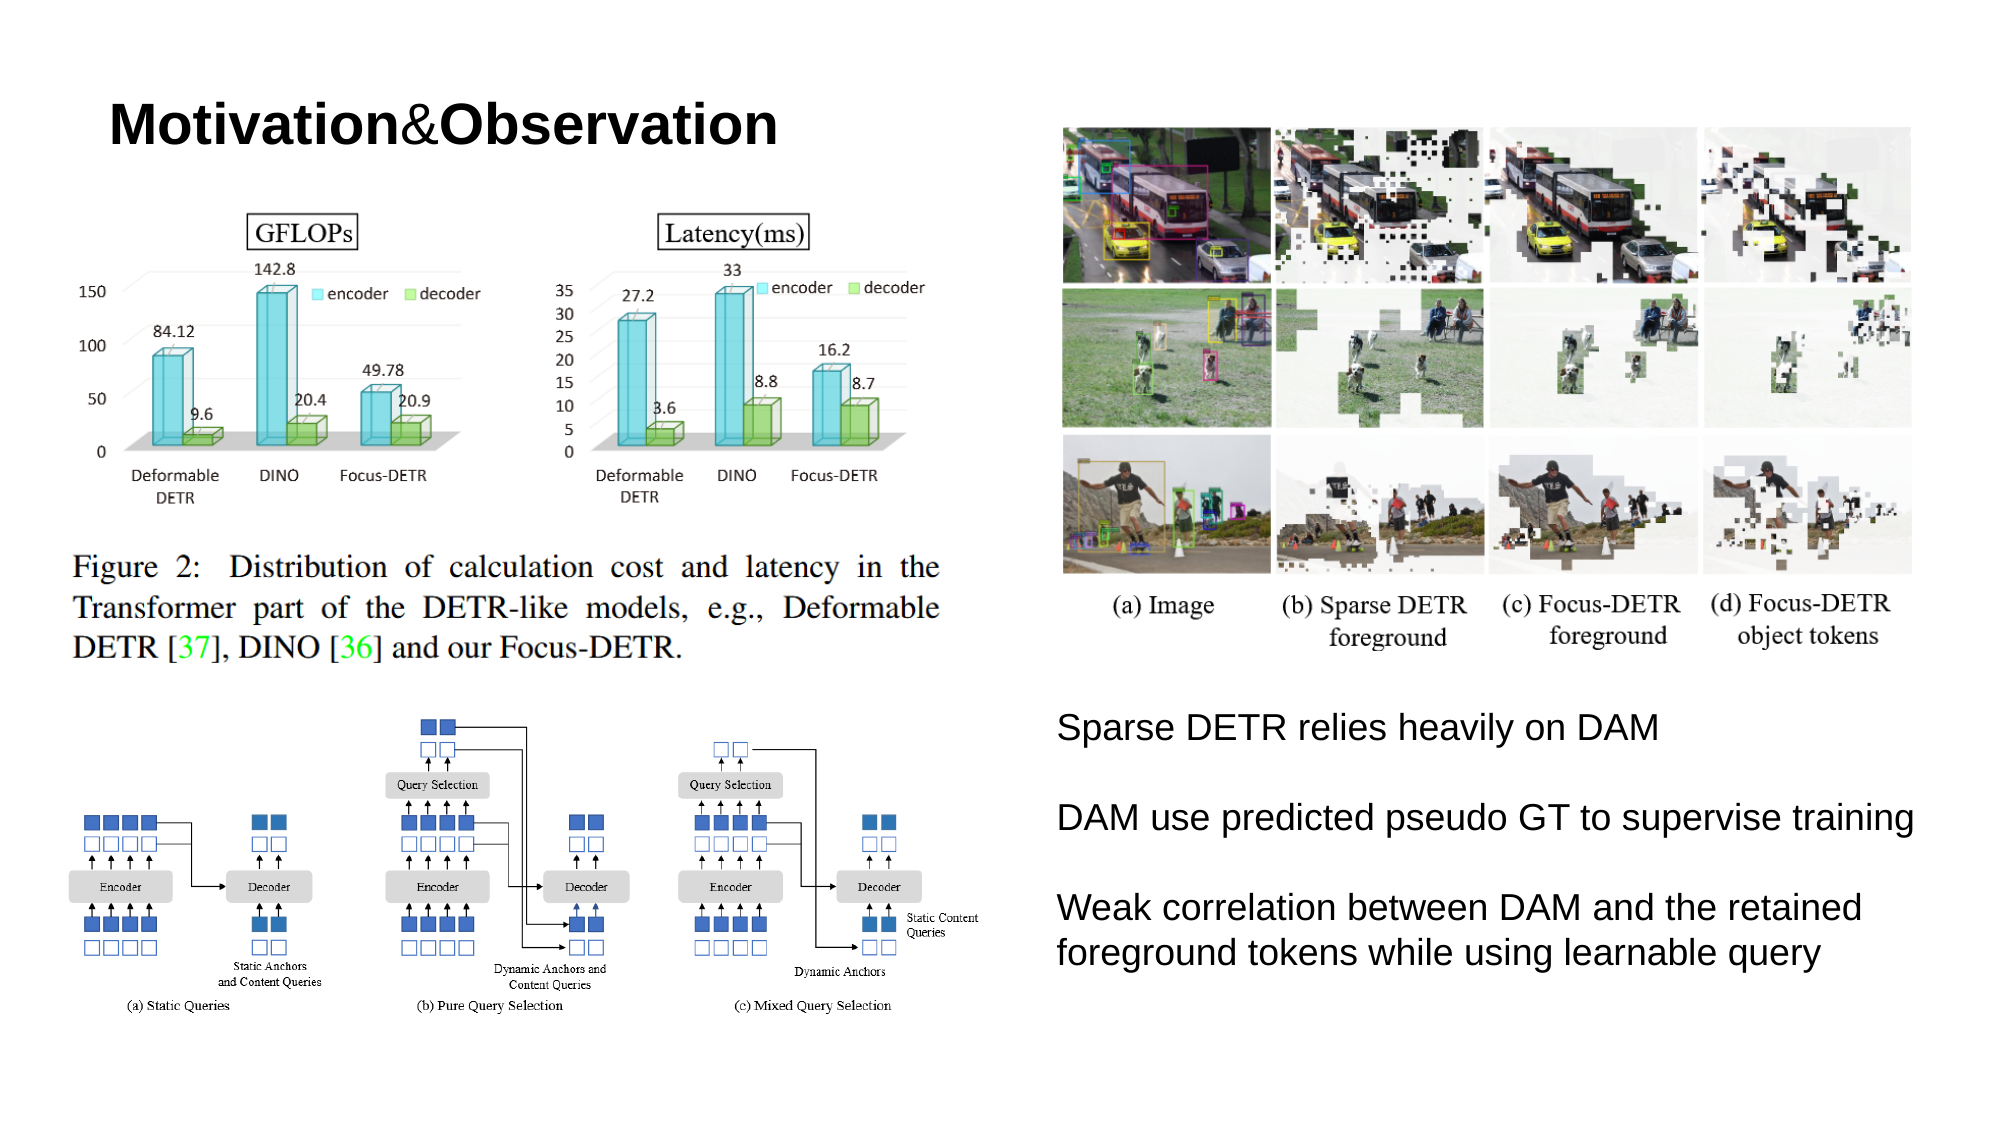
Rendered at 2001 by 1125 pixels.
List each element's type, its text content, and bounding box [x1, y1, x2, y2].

picture [41, 189, 959, 670]
picture [63, 704, 986, 1023]
picture [1051, 118, 1917, 655]
text_box Sparse DETR relies heavily on DAM DAM use predicted pseudo GT to supervise training Weak correlation between DAM and the retained foreground tokens while using learnable query [1041, 695, 2000, 980]
text_box Motivation&Observation [93, 78, 853, 164]
